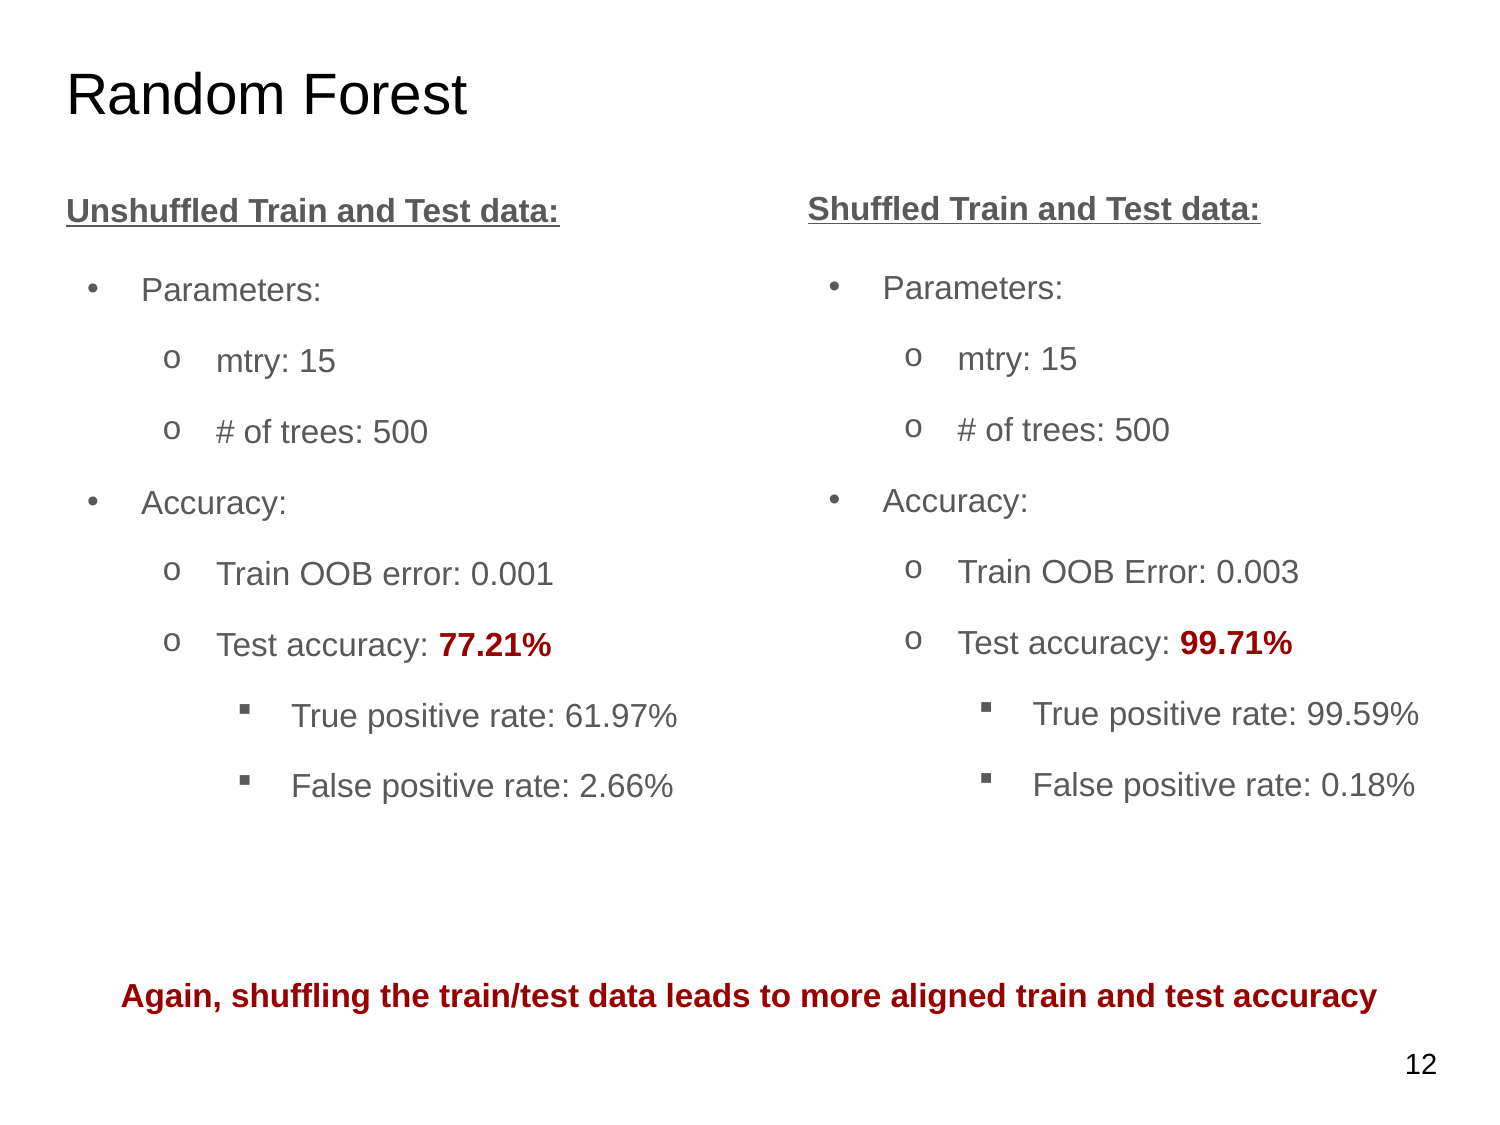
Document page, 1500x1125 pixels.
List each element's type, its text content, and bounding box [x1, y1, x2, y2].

title Random Forest [51, 41, 1449, 167]
list Shuffled Train and Test data: Parameters: mtry: 15 # of trees: 500 Accuracy: Train OOB Error: 0.003 Test accuracy: 99.71% True positive rate: 99.59% False positive rate: 0.18% [792, 166, 1480, 919]
text_box Again, shuffling the train/test data leads to more aligned train and test accuracy [96, 918, 1404, 1063]
slide_number 12 [1389, 1019, 1480, 1106]
list Unshuffled Train and Test data: Parameters: mtry: 15 # of trees: 500 Accuracy: Train OOB error: 0.001 Test accuracy: 77.21% True positive rate: 61.97% False positive rate: 2.66% [51, 168, 775, 892]
